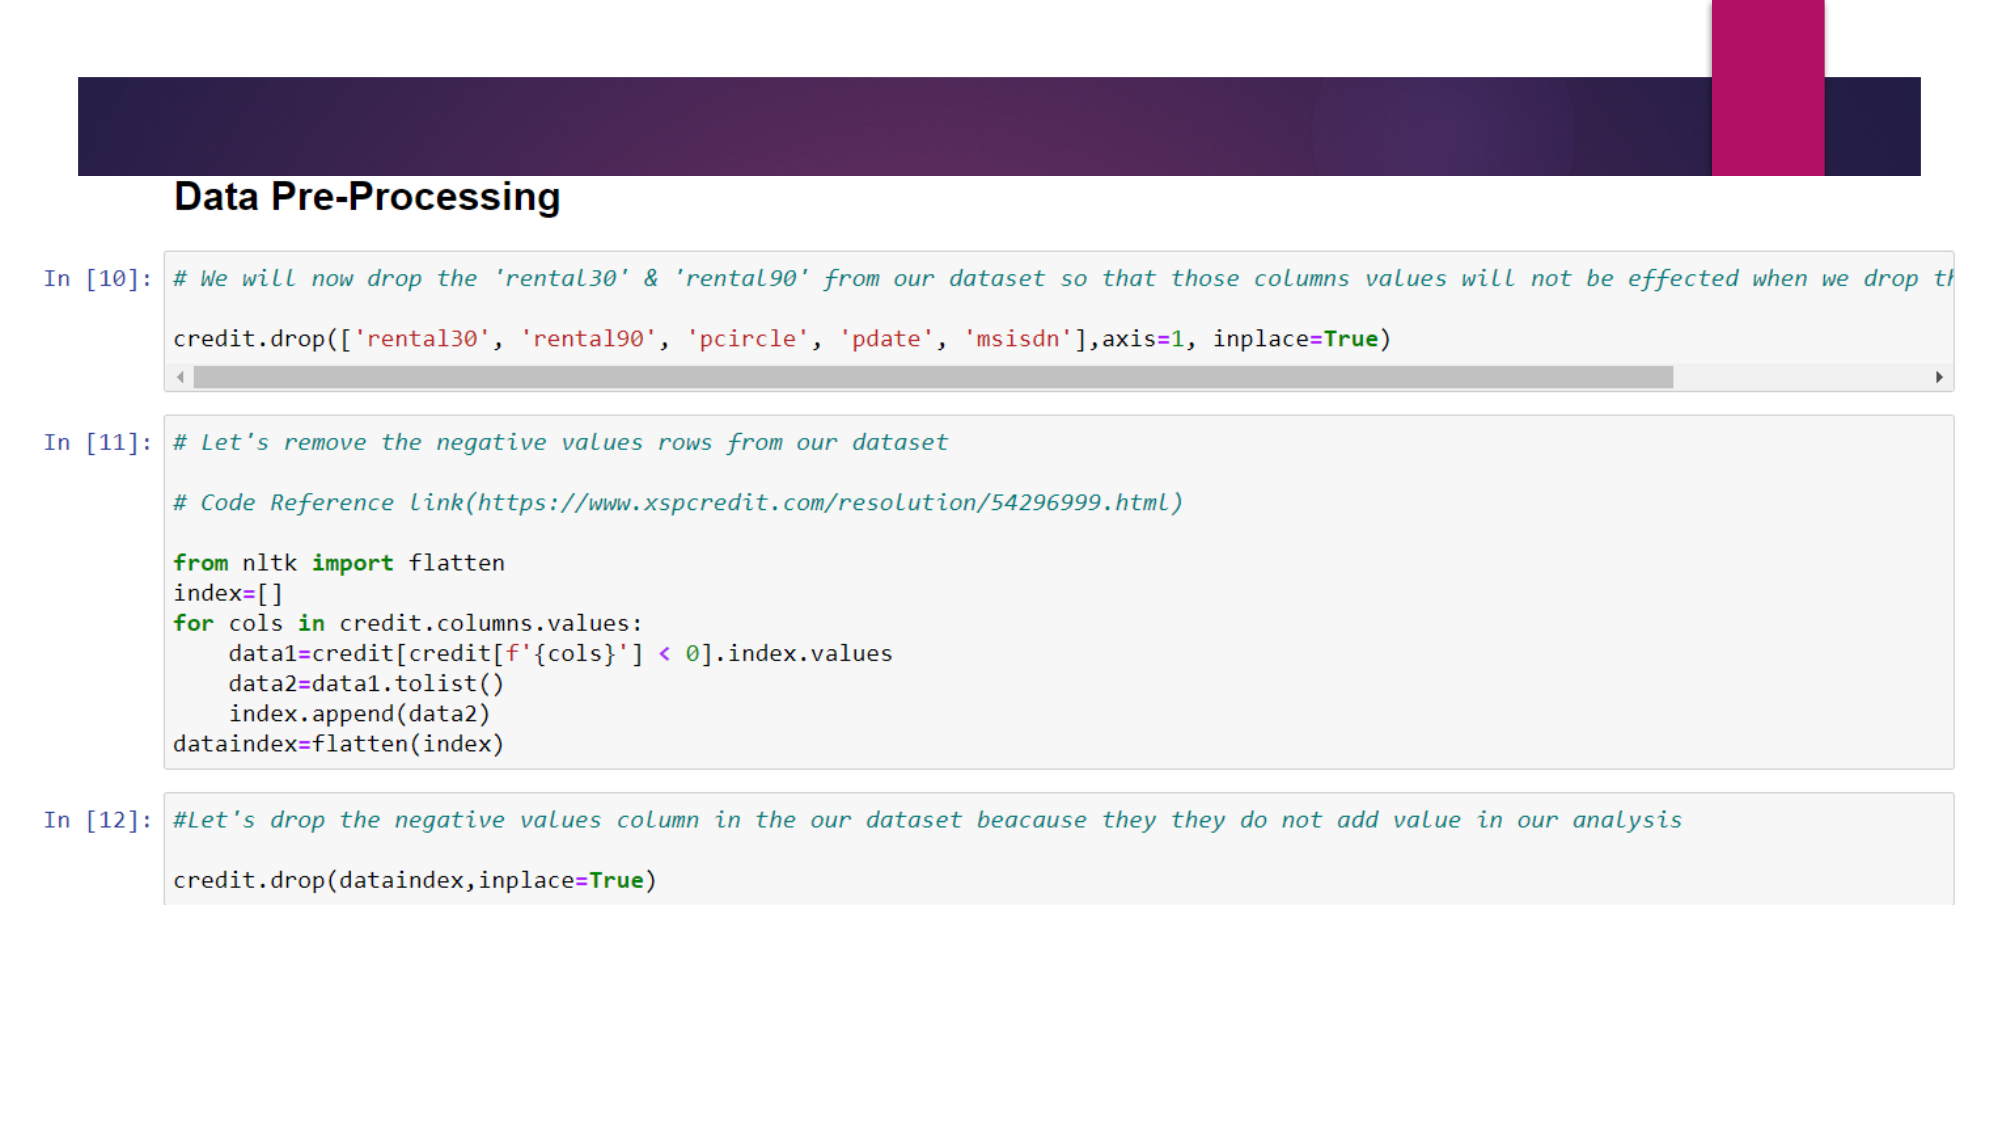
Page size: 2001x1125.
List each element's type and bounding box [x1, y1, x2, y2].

picture [25, 176, 1972, 905]
